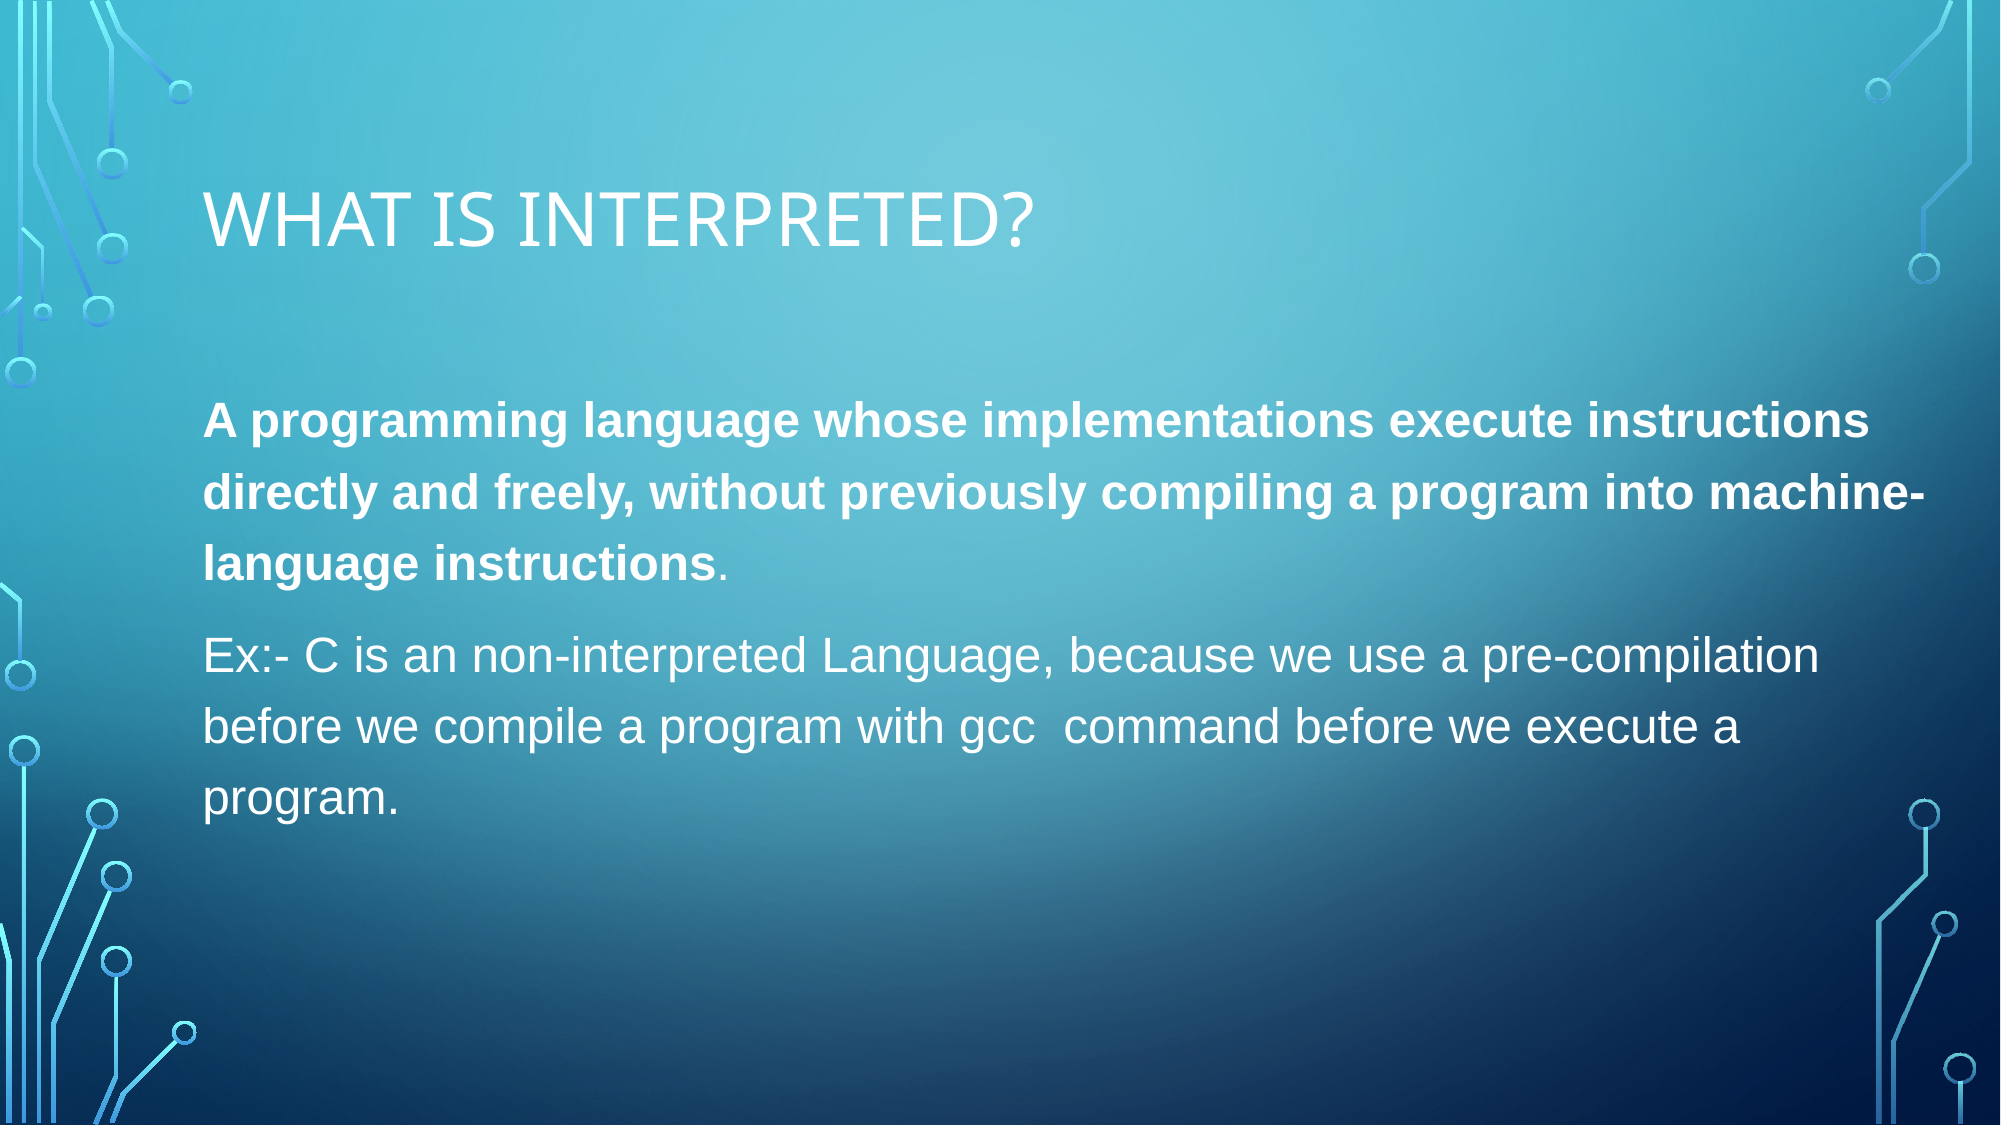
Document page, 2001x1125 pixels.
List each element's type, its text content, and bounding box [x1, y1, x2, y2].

title What is Interpreted? [187, 101, 1813, 344]
list A programming language whose implementations execute instructions directly and freely, without previously compiling a program into machine-language instructions. Ex:- C is an non-interpreted Language, because we use a pre-compilation before we compile a program with gcc command before we execute a program. [187, 369, 1958, 833]
